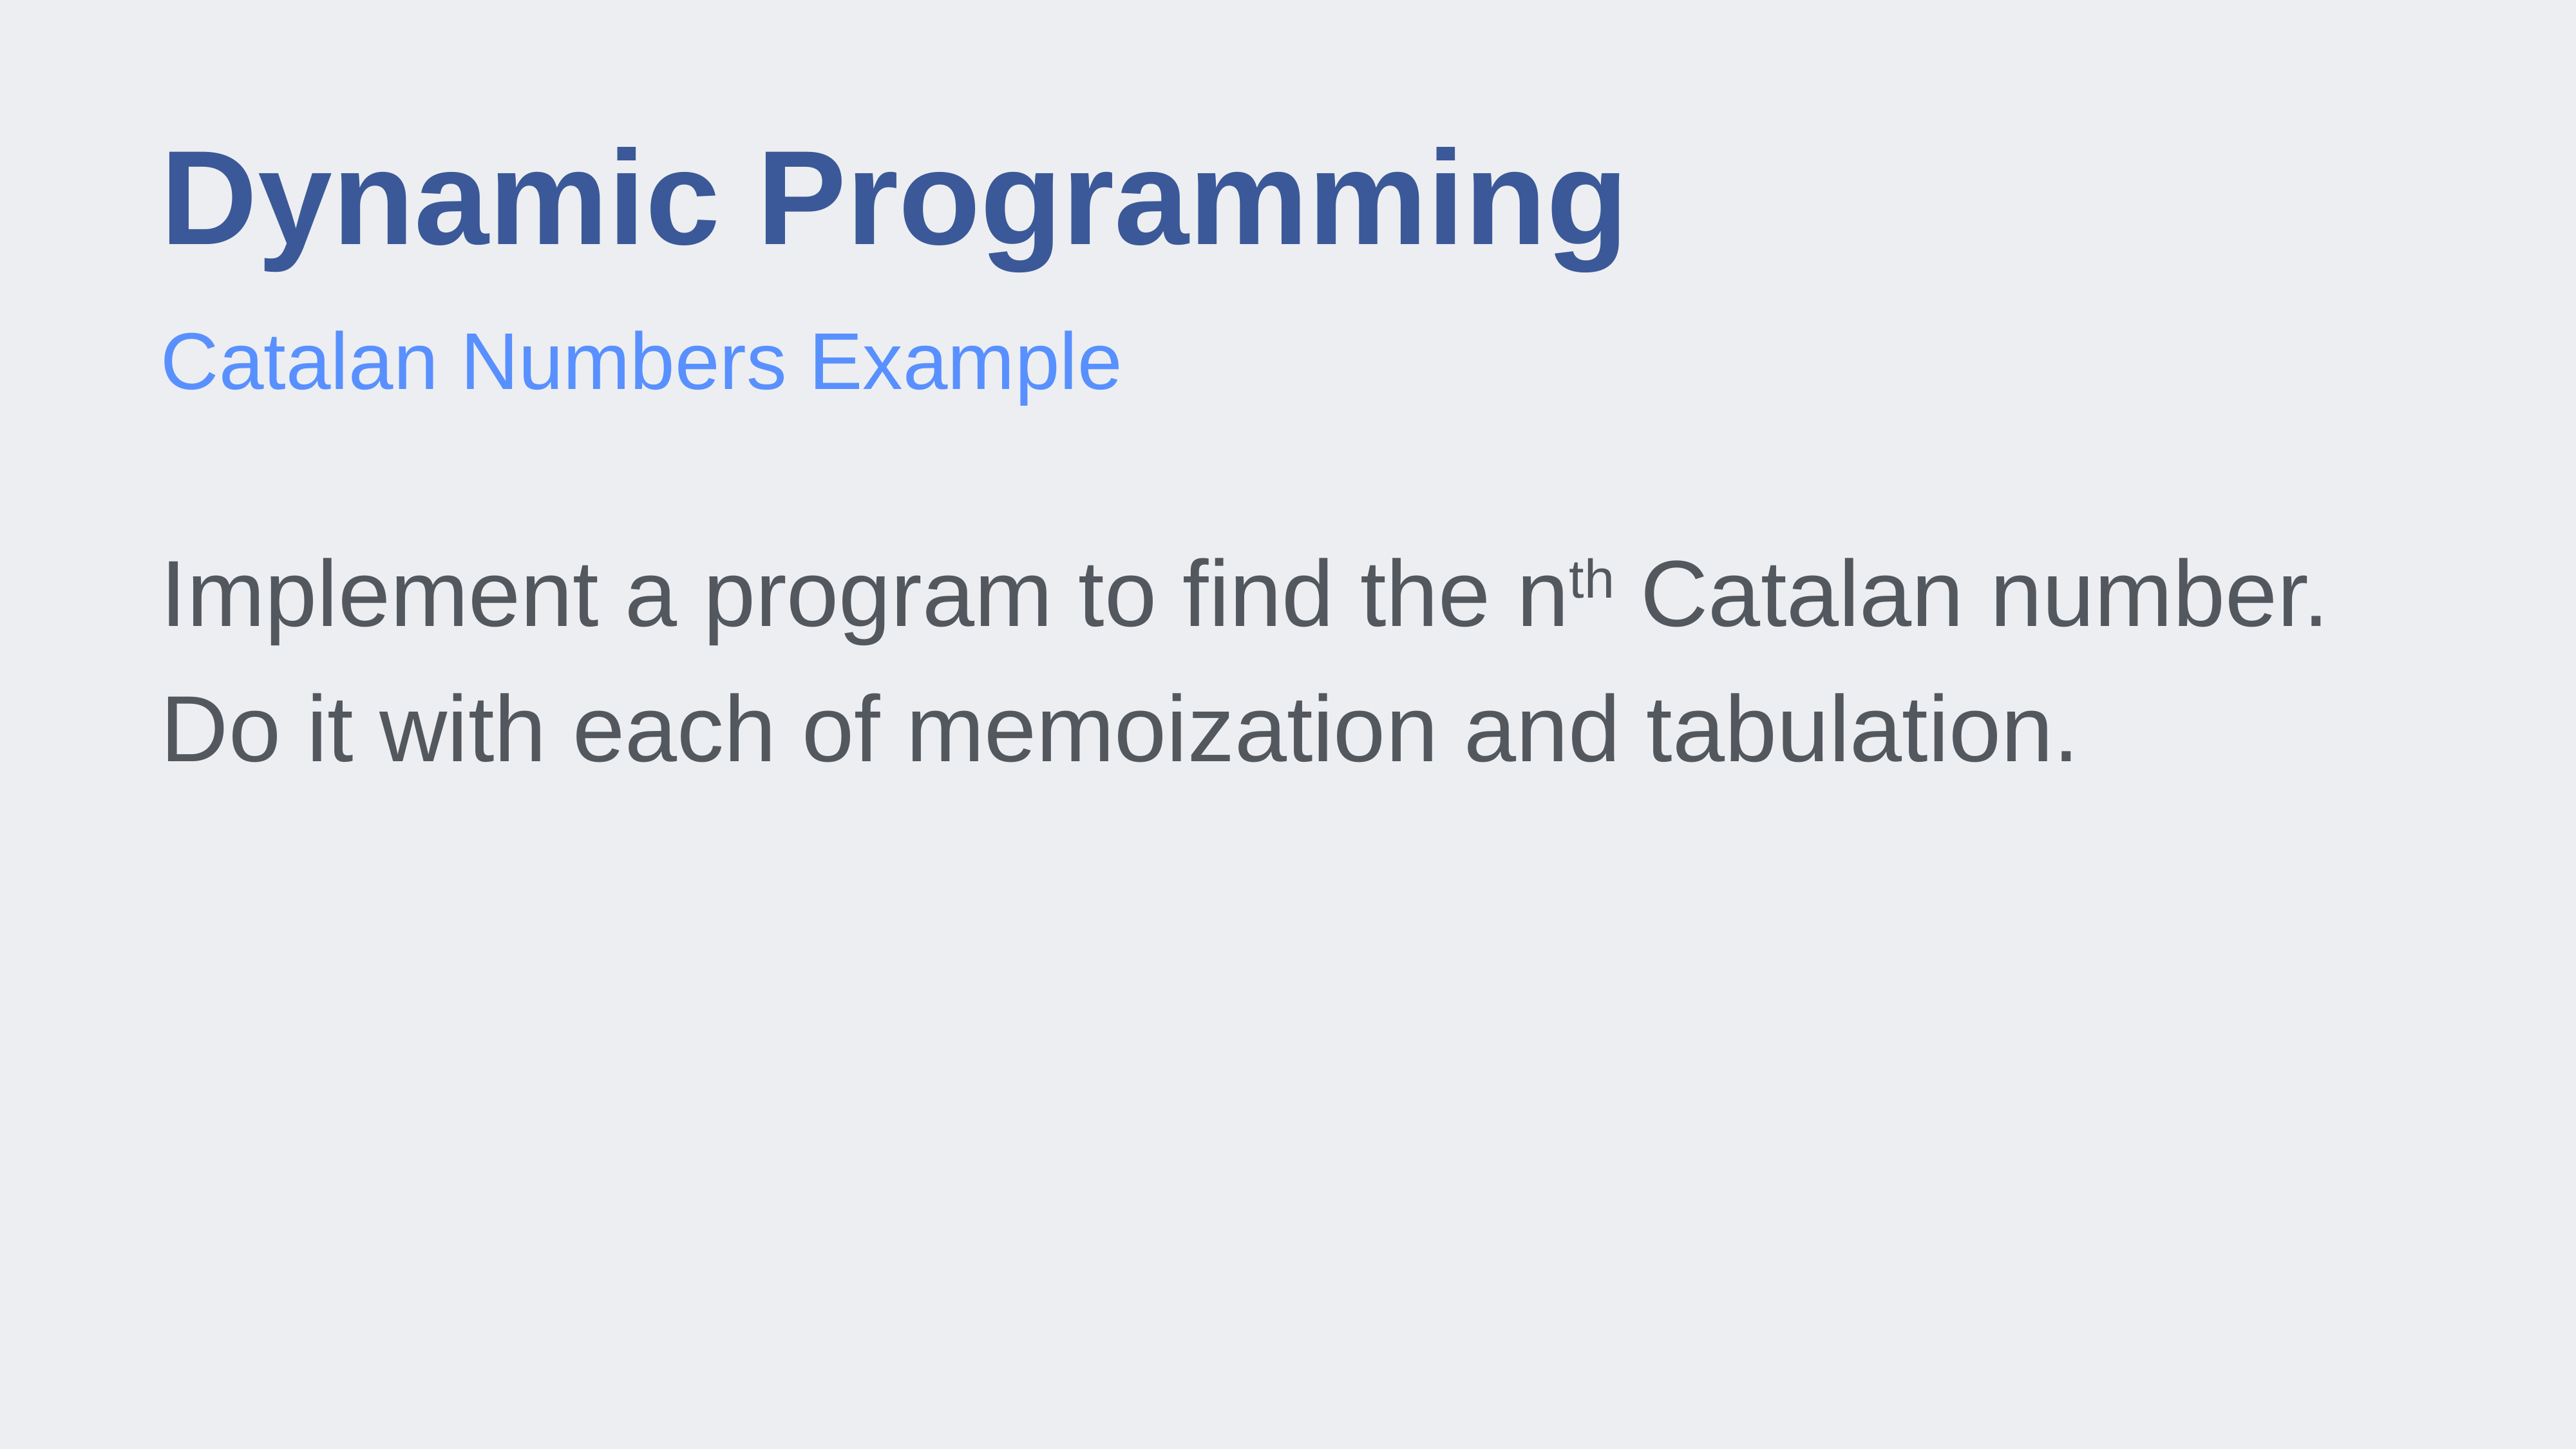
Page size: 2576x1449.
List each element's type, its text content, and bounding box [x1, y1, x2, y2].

list Catalan Numbers Example [160, 308, 2415, 427]
title Dynamic Programming [160, 109, 2415, 305]
list Implement a program to find the nth Catalan number. Do it with each of memoization and tabulation. [160, 509, 2415, 1154]
